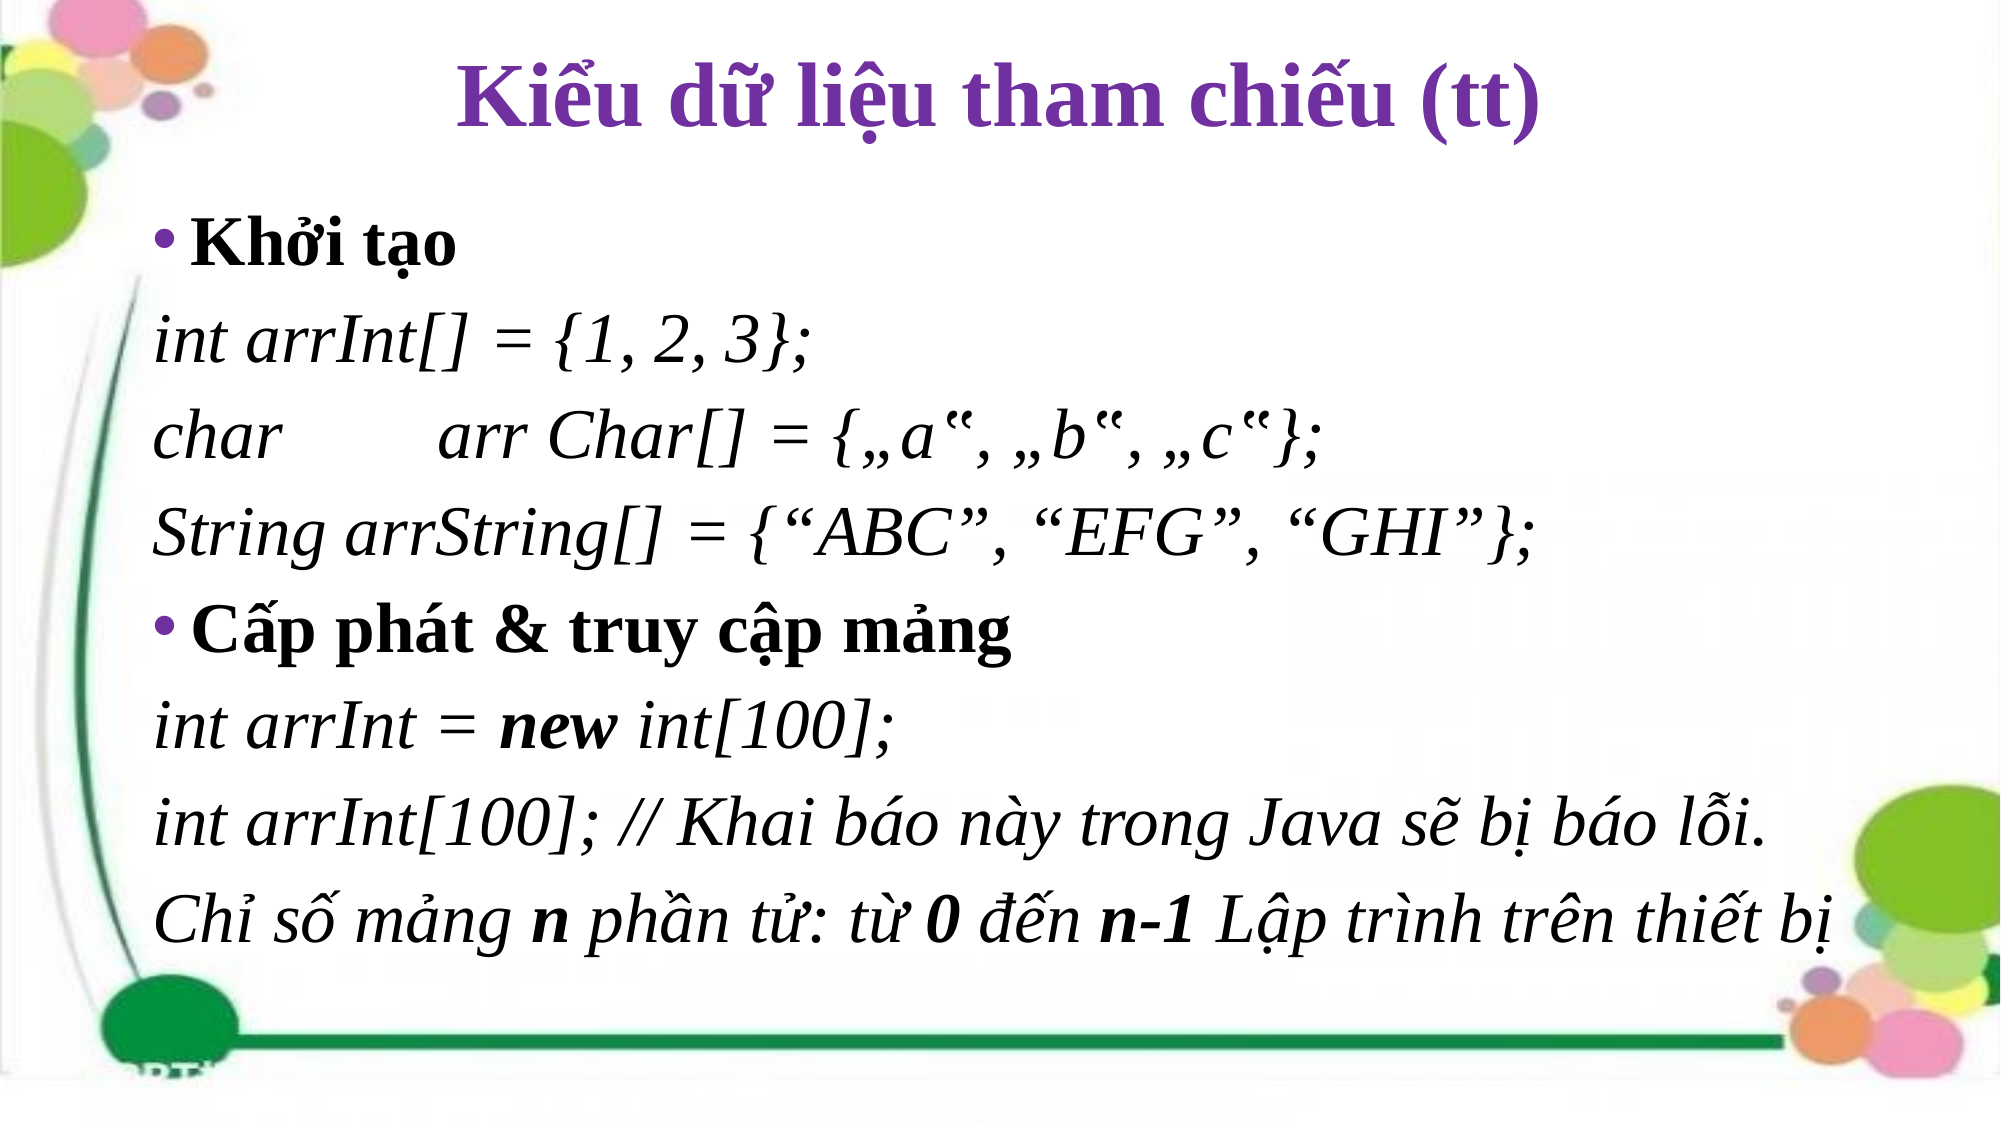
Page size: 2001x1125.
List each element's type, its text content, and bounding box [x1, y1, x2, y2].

picture [0, 0, 2001, 1125]
title Kiểu dữ liệu tham chiếu (tt) [137, 36, 1863, 157]
list Khởi tạo int arrInt[] = {1, 2, 3}; char arr Char[] = {„a‟, „b‟, „c‟}; String arrString[] = {“ABC”, “EFG”, “GHI”}; Cấp phát & truy cập mảng int arrInt = new int[100]; int arrInt[100]; // Khai báo này trong Java sẽ bị báo lỗi. Chỉ số mảng n phần tử: từ 0 đến n-1 Lập trình trên thiết bị [137, 196, 1863, 1014]
